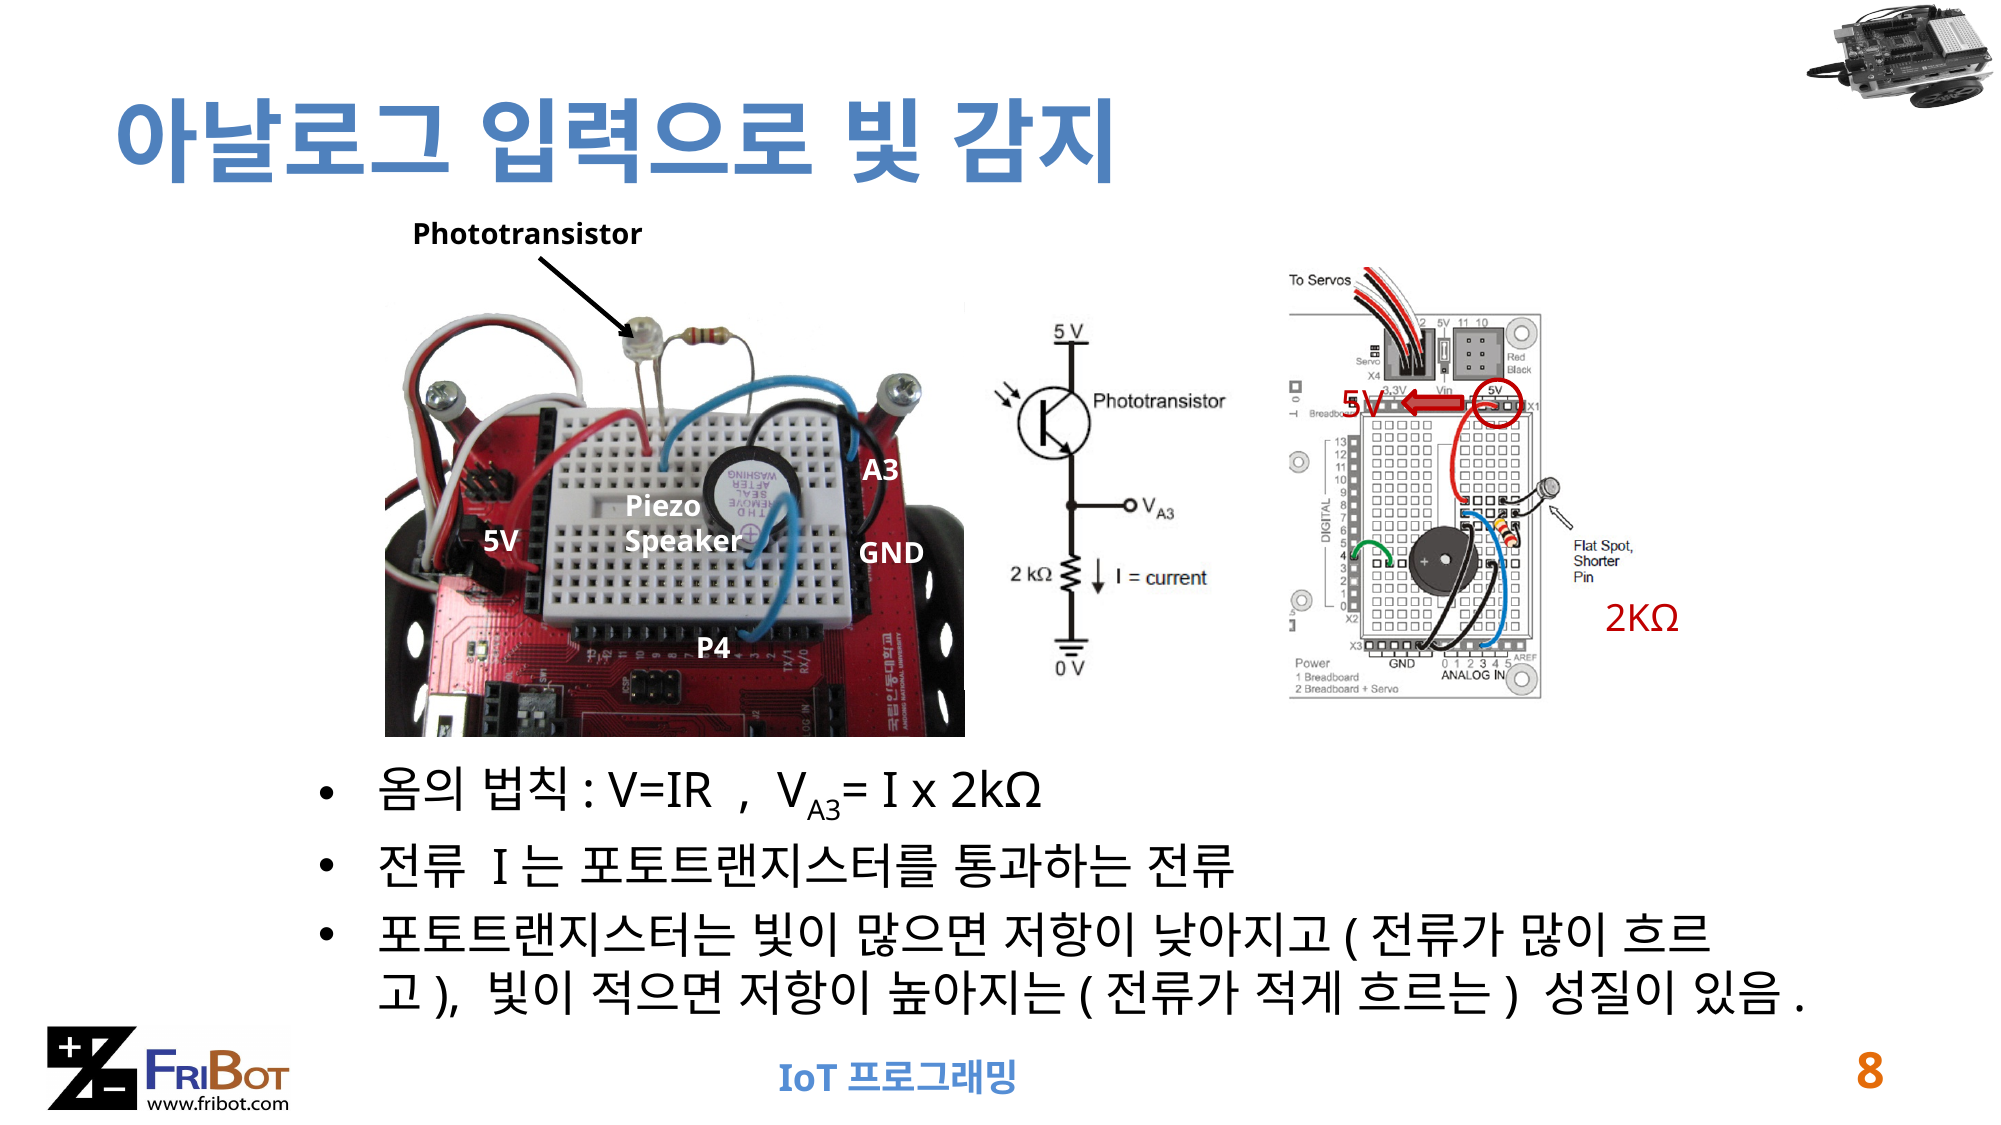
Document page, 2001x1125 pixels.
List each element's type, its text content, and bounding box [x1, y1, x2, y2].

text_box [538, 258, 634, 339]
list 옴의 법칙: V=IR , VA3= I x 2kΩ 전류 I는 포토트랜지스터를 통과하는 전류 포토트랜지스터는 빛이 많으면 저항이 낮아지고(전류가 많이 흐르고), 빛이 적으면 저항이 높아지는(전류가 적게 흐르는) 성질이 있음. [303, 751, 1804, 1037]
slide_number 8 [1433, 1042, 1900, 1103]
text_box 2KΩ [1644, 586, 1709, 646]
picture [385, 266, 1640, 737]
text_box Phototransistor [397, 208, 682, 258]
title 아날로그 입력으로 빛 감지 [99, 45, 1900, 233]
picture [46, 1025, 291, 1111]
